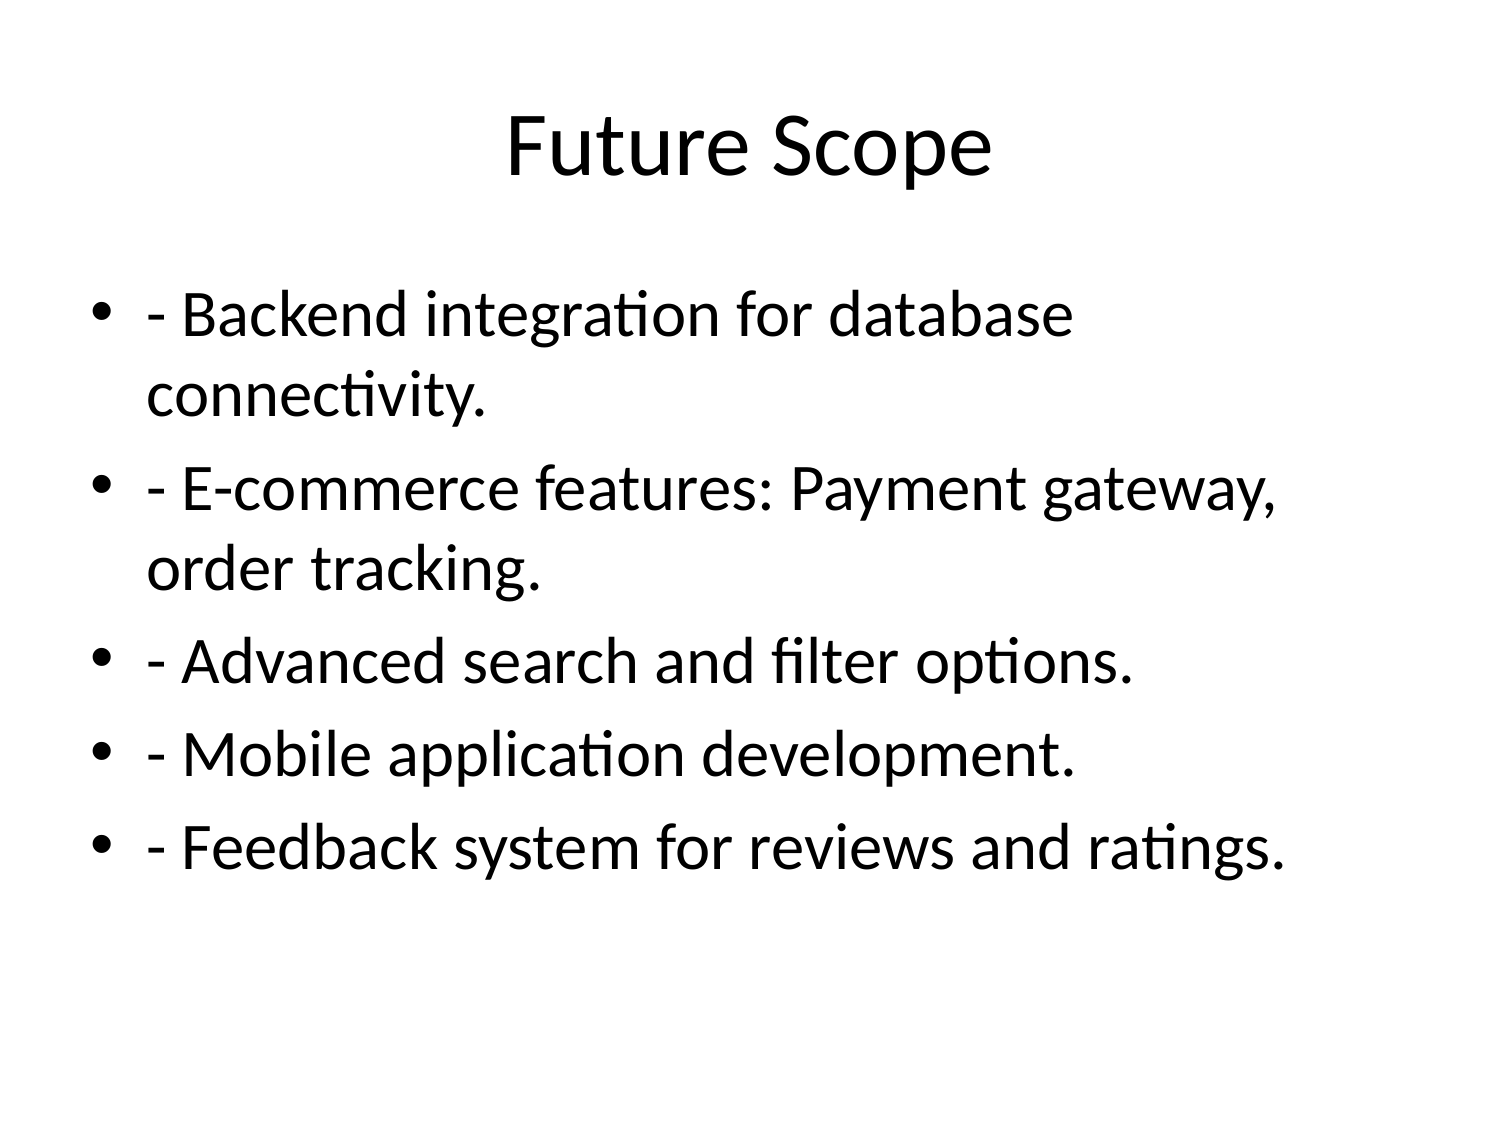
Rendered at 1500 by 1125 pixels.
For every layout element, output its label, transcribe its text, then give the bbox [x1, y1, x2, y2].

list - Backend integration for database connectivity. - E-commerce features: Payment gateway, order tracking. - Advanced search and filter options. - Mobile application development. - Feedback system for reviews and ratings. [75, 262, 1425, 1005]
title Future Scope [75, 45, 1425, 233]
